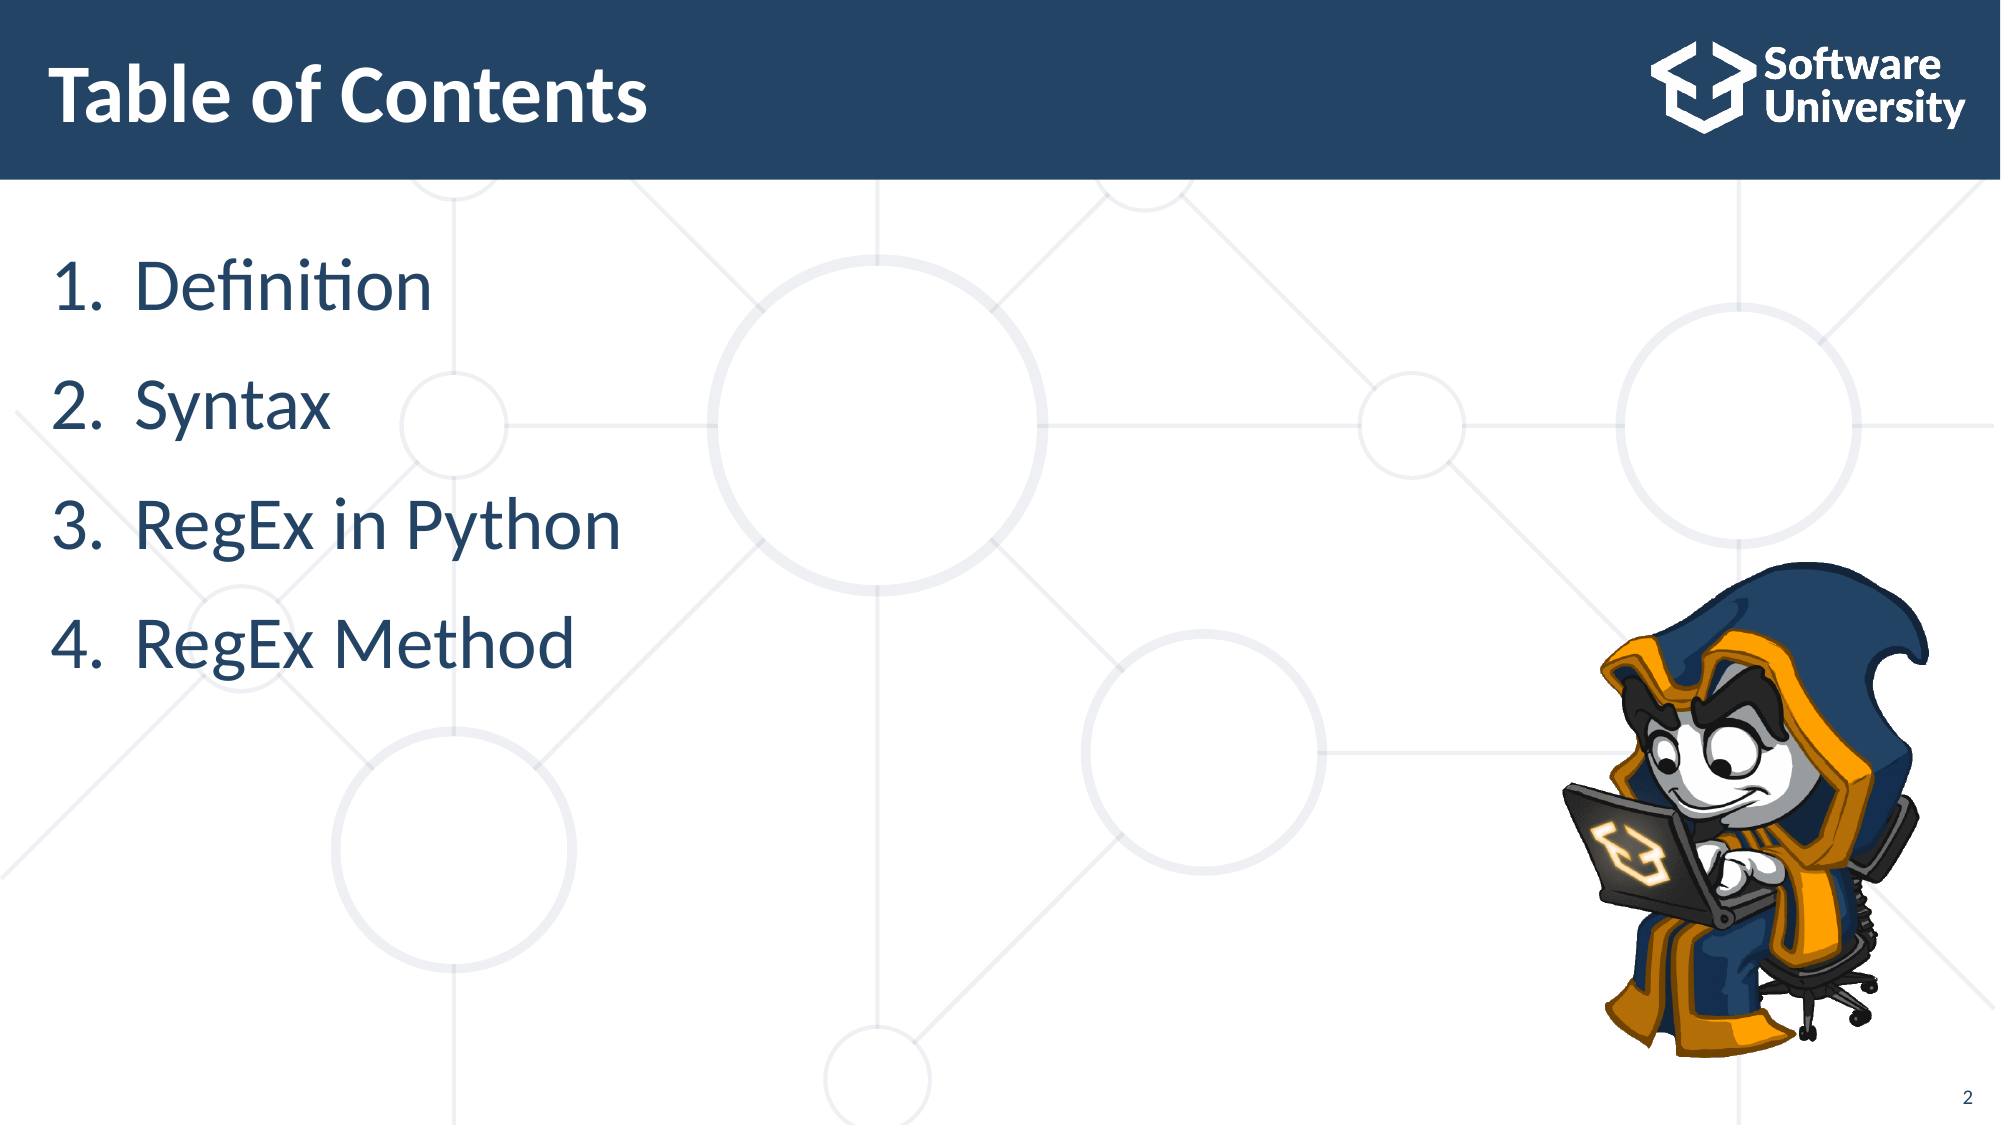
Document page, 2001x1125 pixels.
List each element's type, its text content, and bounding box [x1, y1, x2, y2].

picture [1651, 41, 1966, 134]
text_box 2 [1927, 1067, 1989, 1117]
list Definition Syntax RegEx in Python RegEx Method [32, 224, 1517, 1080]
picture [1561, 559, 1931, 1059]
title Table of Contents [31, 16, 1625, 162]
